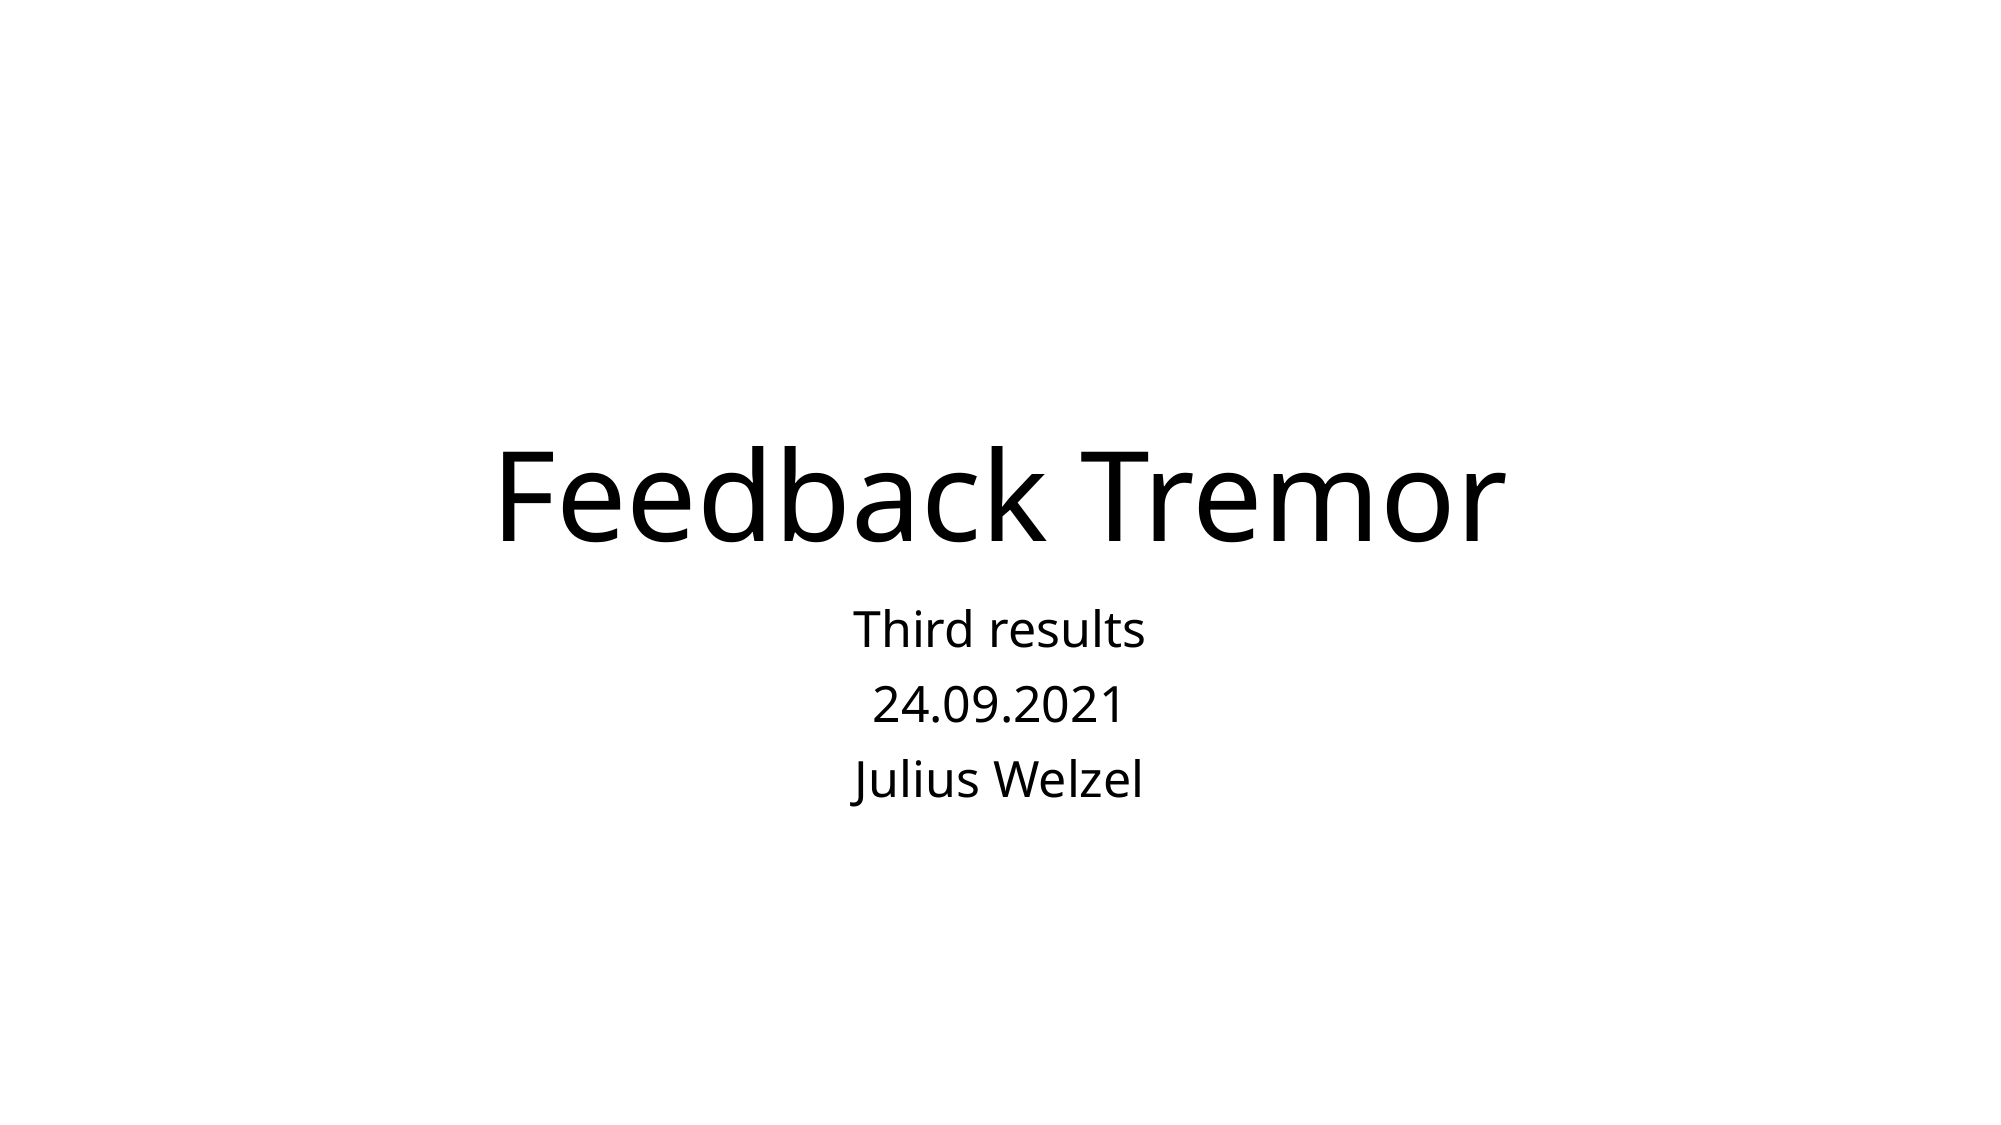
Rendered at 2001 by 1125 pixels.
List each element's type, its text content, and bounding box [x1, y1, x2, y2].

title Feedback Tremor [249, 184, 1750, 576]
subtitle Third results 24.09.2021 Julius Welzel [249, 596, 1750, 869]
